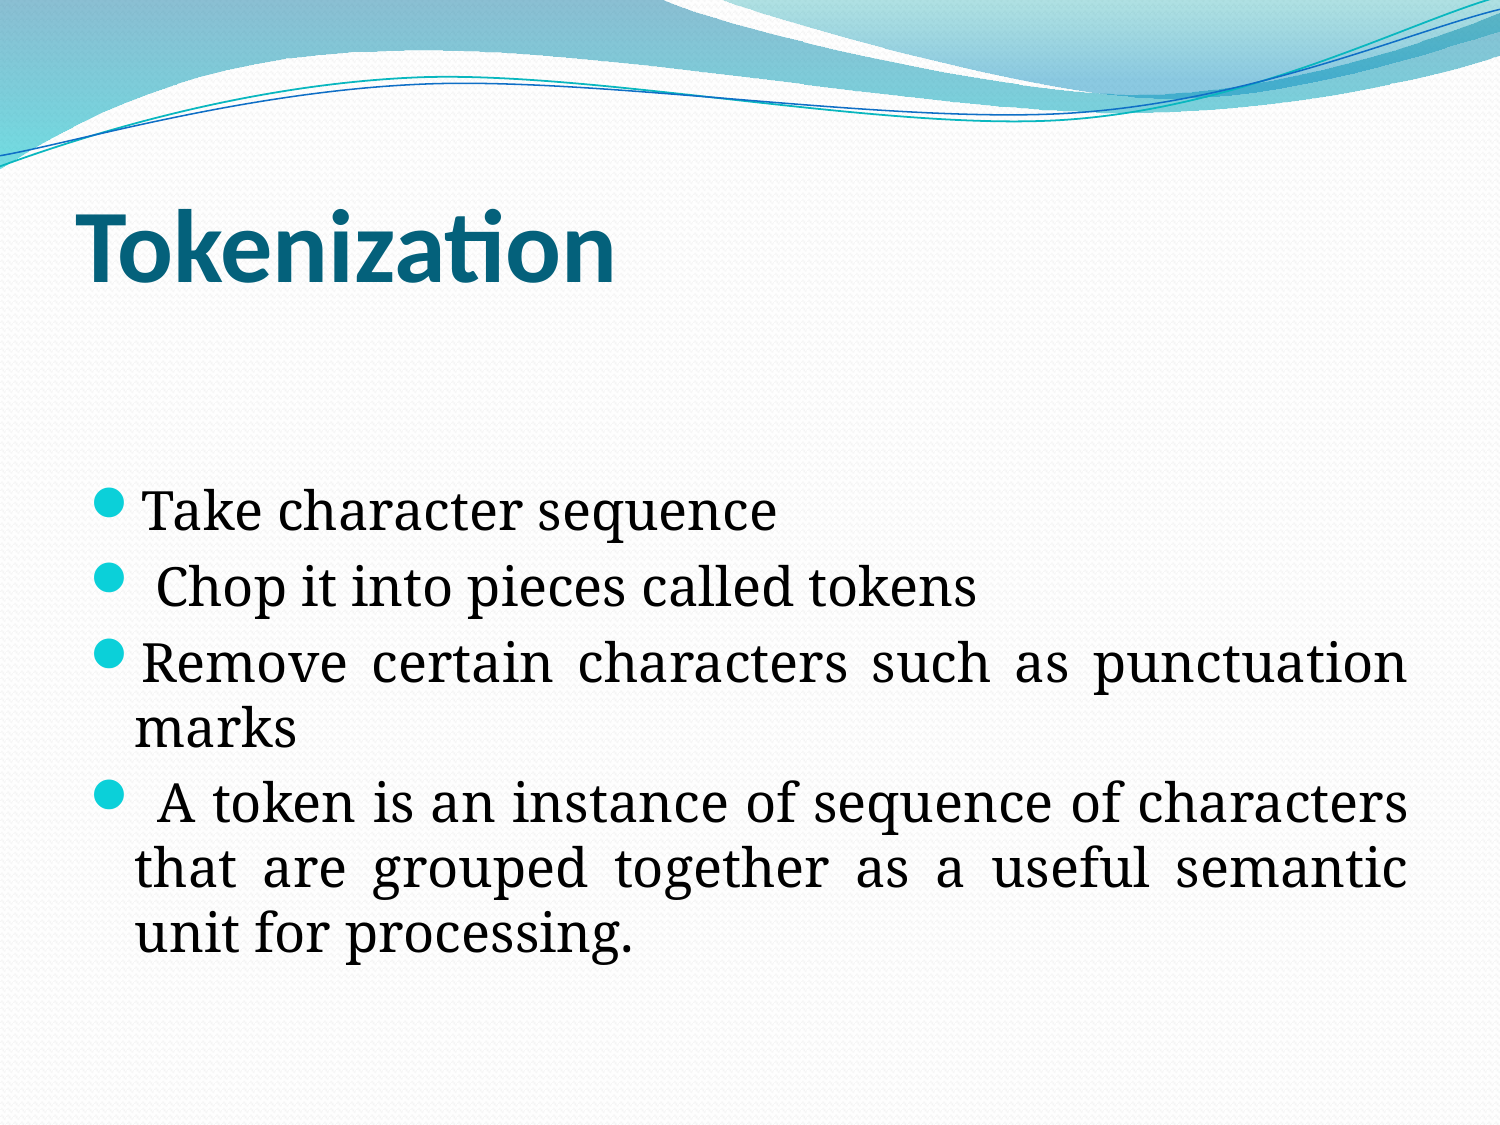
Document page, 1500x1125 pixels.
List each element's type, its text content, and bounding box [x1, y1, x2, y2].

title Tokenization [75, 115, 1425, 303]
list Take character sequence Chop it into pieces called tokens Remove certain characters such as punctuation marks A token is an instance of sequence of characters that are grouped together as a useful semantic unit for processing. [75, 317, 1425, 1038]
